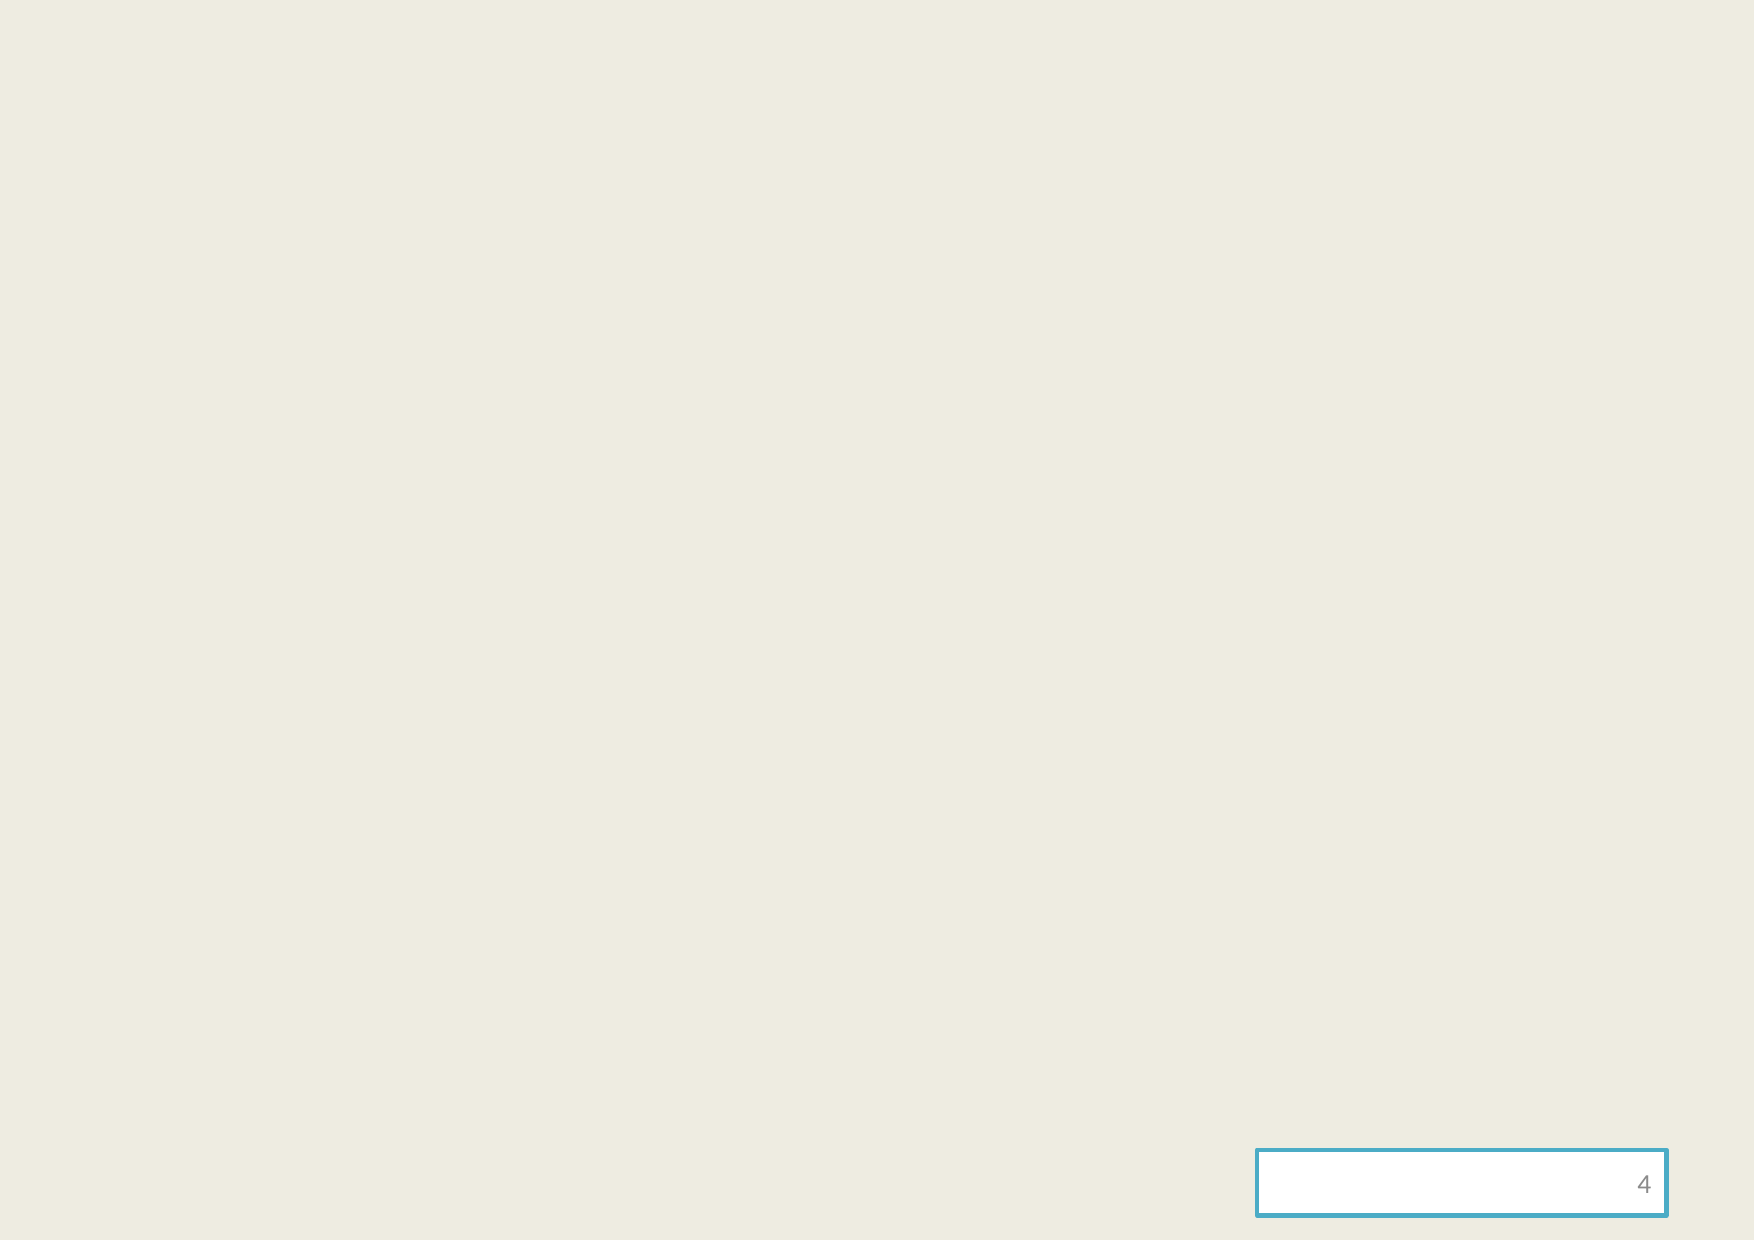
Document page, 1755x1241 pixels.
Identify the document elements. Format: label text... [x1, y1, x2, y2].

slide_number 4 [1255, 1148, 1669, 1218]
